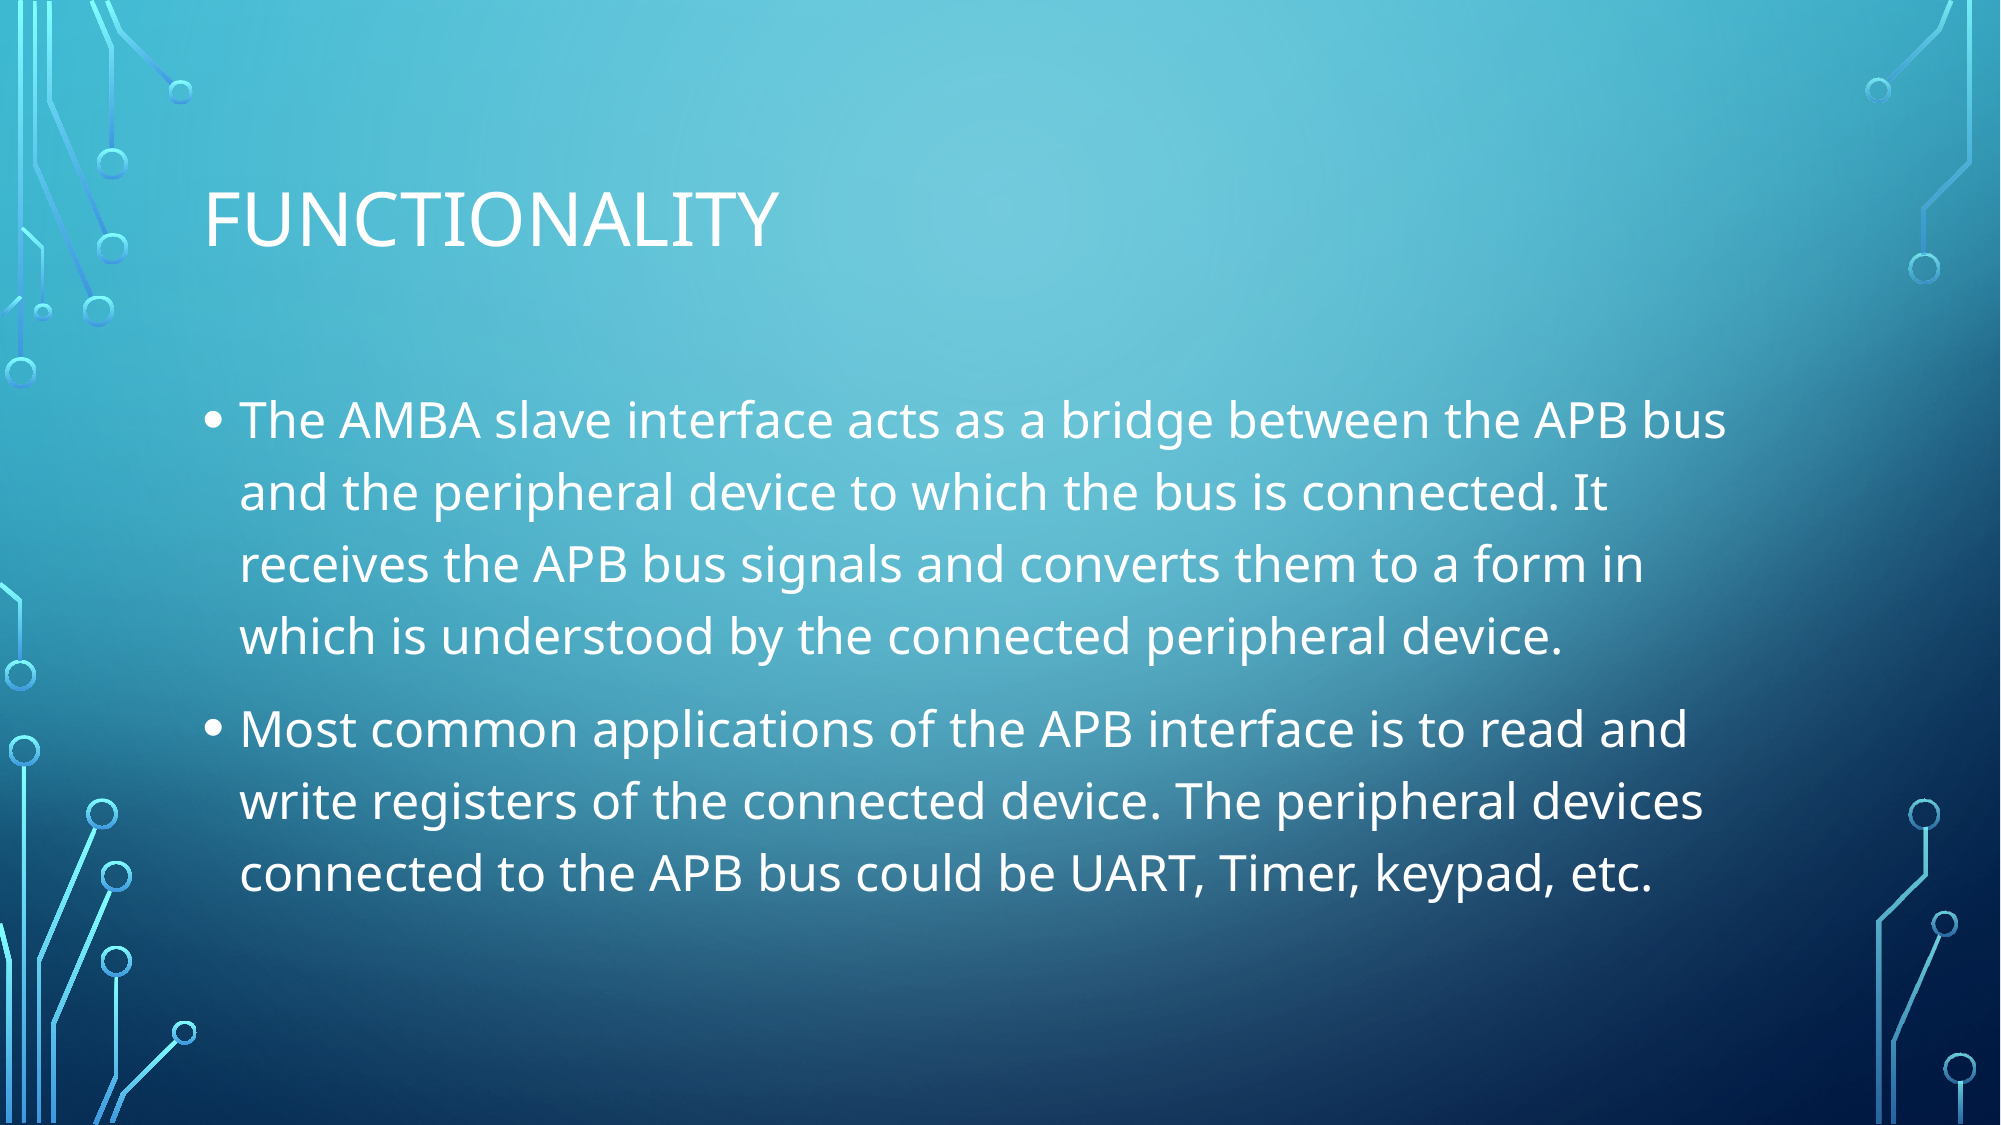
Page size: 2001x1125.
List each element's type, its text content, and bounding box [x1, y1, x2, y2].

title functionality [187, 101, 1813, 344]
list The AMBA slave interface acts as a bridge between the APB bus and the peripheral device to which the bus is connected. It receives the APB bus signals and converts them to a form in which is understood by the connected peripheral device. Most common applications of the APB interface is to read and write registers of the connected device. The peripheral devices connected to the APB bus could be UART, Timer, keypad, etc. [187, 369, 1813, 950]
